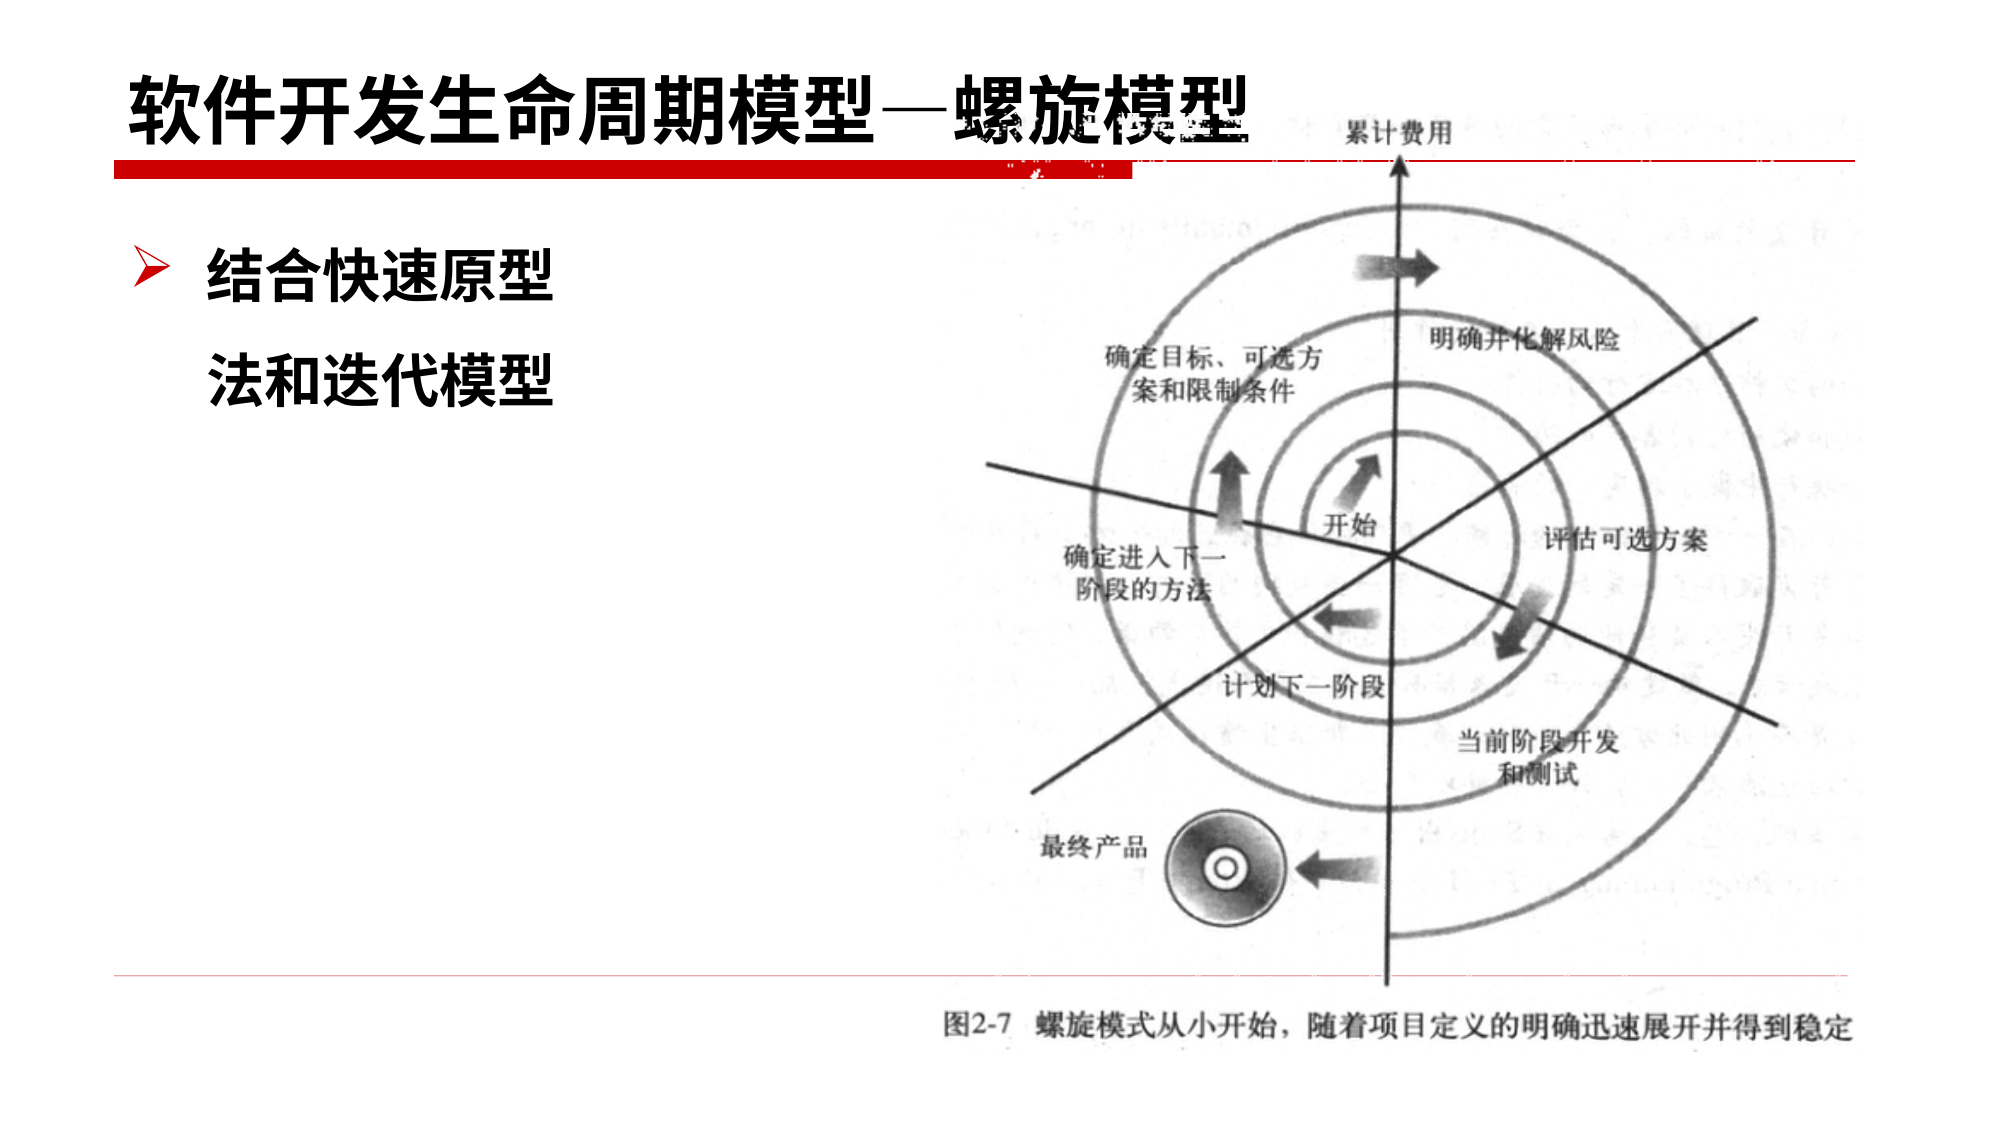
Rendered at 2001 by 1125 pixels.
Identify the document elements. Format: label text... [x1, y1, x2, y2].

list 结合快速原型法和迭代模型 [114, 196, 611, 897]
title 软件开发生命周期模型—螺旋模型 [112, 42, 1863, 161]
picture [940, 113, 1863, 1053]
